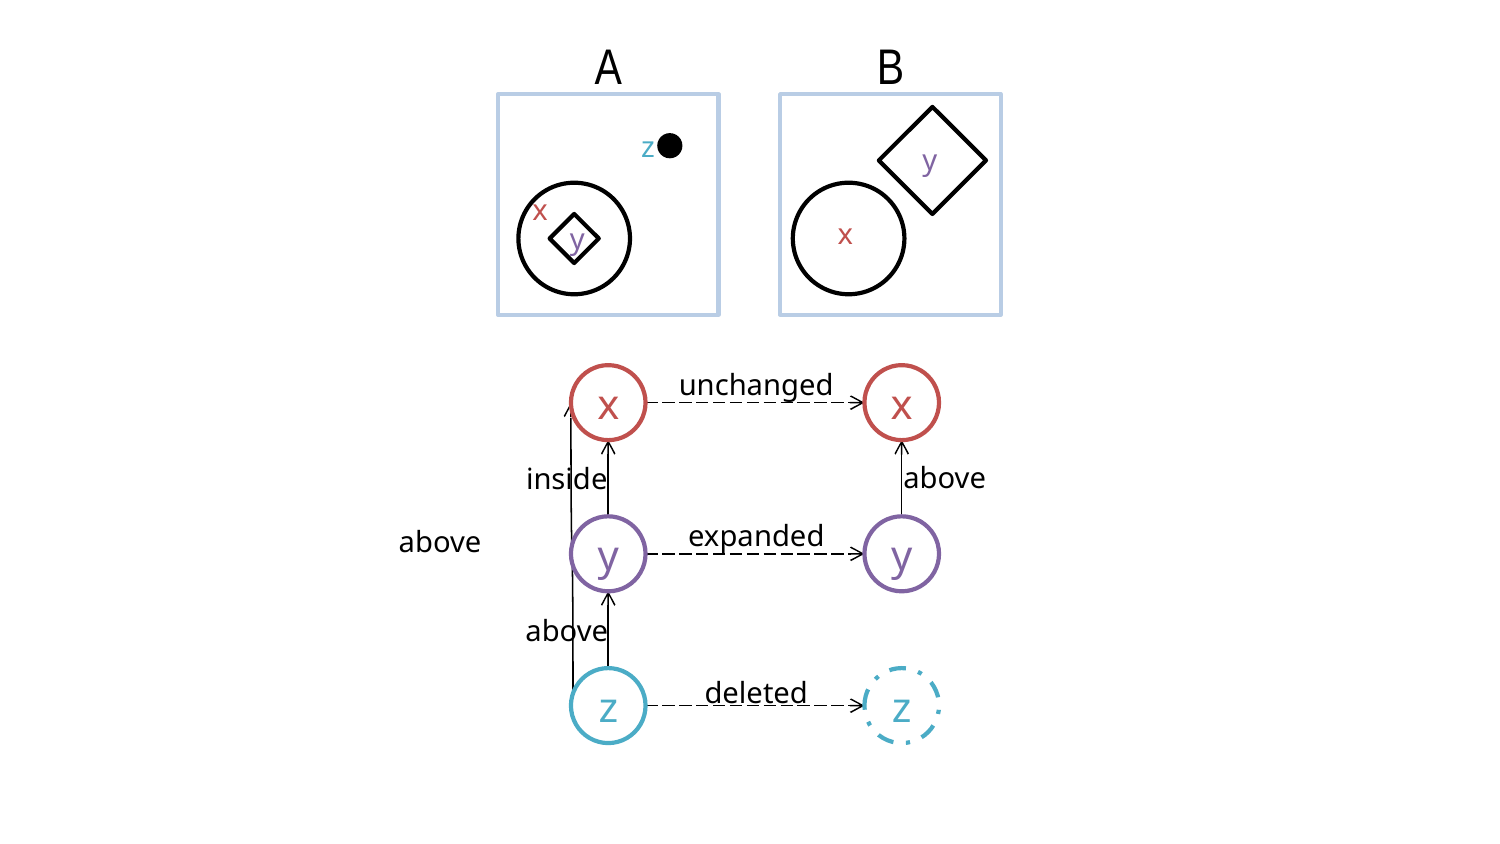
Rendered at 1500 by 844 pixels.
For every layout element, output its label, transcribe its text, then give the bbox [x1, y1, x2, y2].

text_box inside [613, 452, 623, 503]
text_box x [862, 363, 942, 443]
text_box [655, 131, 685, 161]
text_box z [569, 666, 648, 746]
text_box [547, 211, 585, 266]
text_box above [613, 604, 624, 655]
text_box inside [511, 452, 565, 503]
text_box [516, 180, 633, 297]
text_box above [579, 604, 603, 655]
text_box unchanged [664, 358, 849, 401]
text_box y [579, 514, 648, 594]
text_box above [906, 452, 1002, 502]
text_box inside [579, 452, 603, 503]
text_box B [780, 34, 1001, 95]
text_box y [569, 220, 586, 256]
text_box [568, 681, 577, 709]
text_box [586, 222, 601, 255]
text_box A [497, 34, 719, 95]
text_box expanded [673, 509, 840, 552]
text_box x [532, 191, 548, 227]
text_box above [383, 515, 497, 566]
text_box [778, 92, 1003, 317]
text_box above [510, 604, 565, 655]
text_box above [888, 452, 897, 502]
text_box z [640, 128, 655, 164]
text_box x [837, 215, 854, 251]
text_box z [862, 665, 941, 745]
text_box y [862, 514, 942, 594]
text_box deleted [689, 713, 824, 718]
text_box x [568, 363, 648, 443]
text_box y [922, 141, 938, 177]
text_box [570, 402, 574, 706]
text_box [876, 104, 989, 217]
text_box [790, 180, 907, 297]
text_box [496, 92, 721, 317]
text_box deleted [689, 667, 824, 704]
